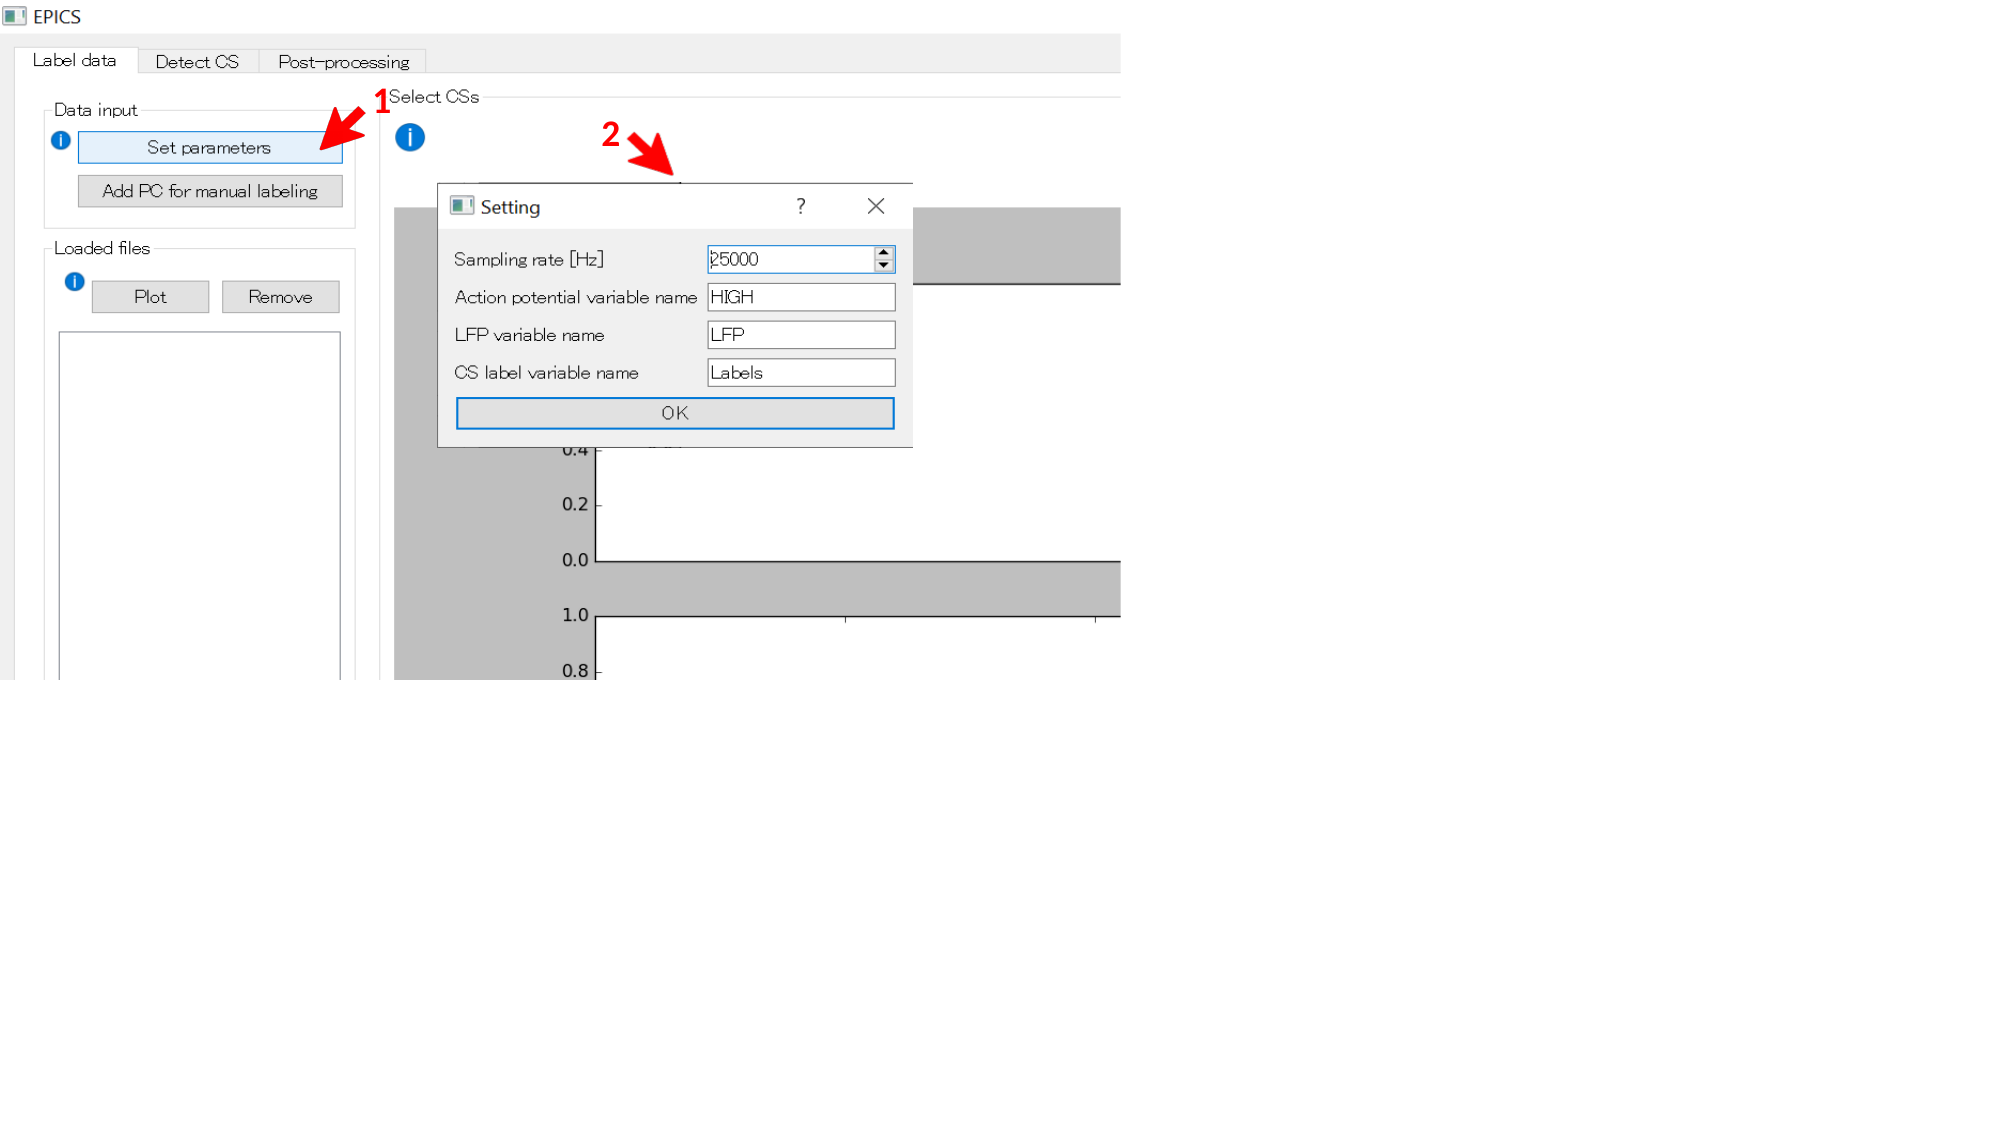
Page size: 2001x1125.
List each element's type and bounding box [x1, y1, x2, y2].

text_box [0, 0, 1121, 680]
